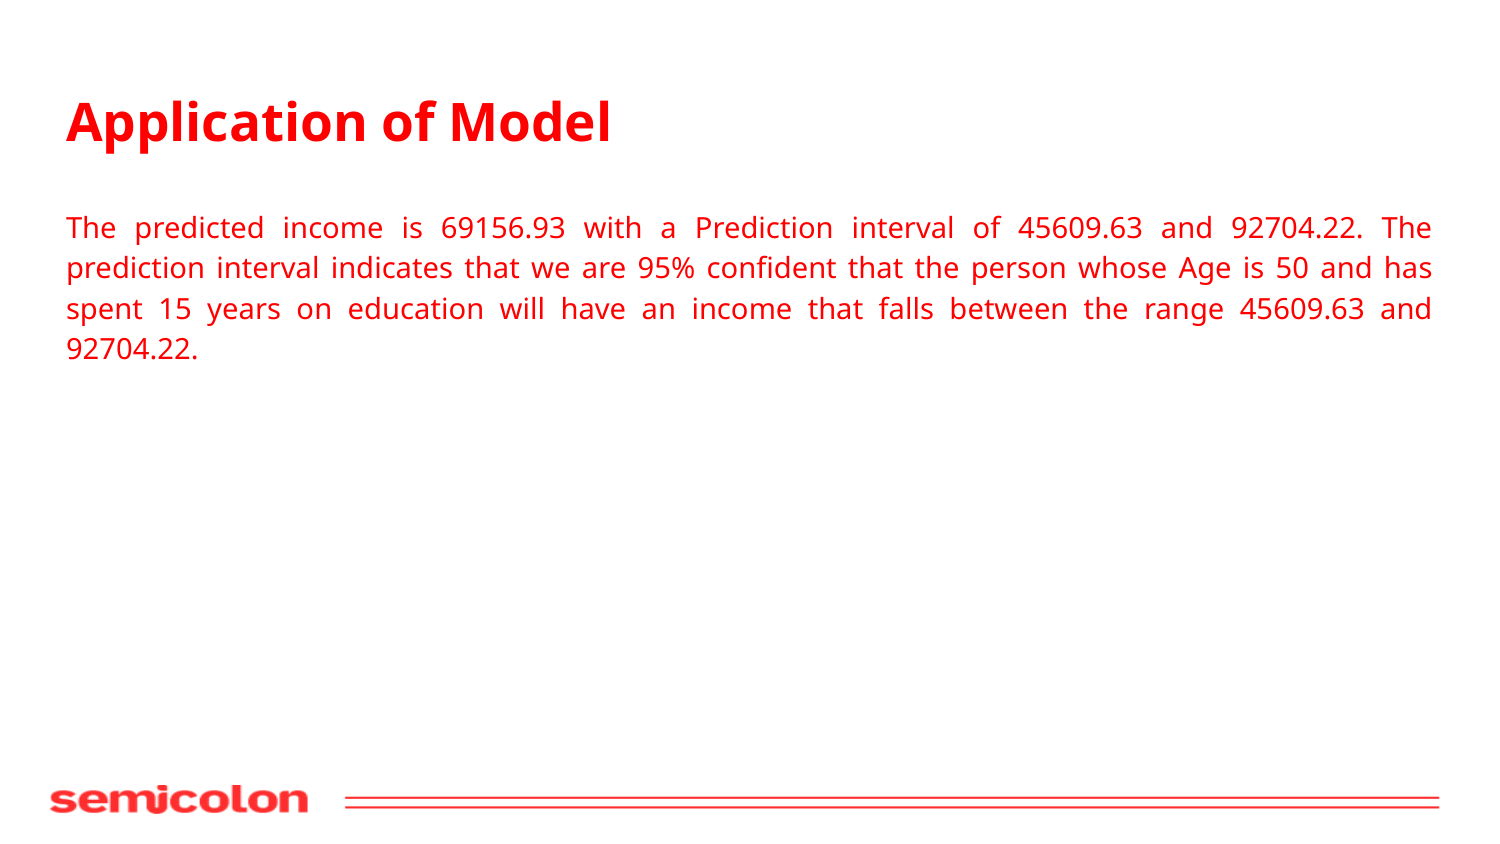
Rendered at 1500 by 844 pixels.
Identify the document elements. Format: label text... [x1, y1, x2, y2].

picture [49, 785, 1441, 816]
list The predicted income is 69156.93 with a Prediction interval of 45609.63 and 92704.22. The prediction interval indicates that we are 95% confident that the person whose Age is 50 and has spent 15 years on education will have an income that falls between the range 45609.63 and 92704.22. [51, 189, 1449, 750]
title Application of Model [51, 72, 1449, 167]
